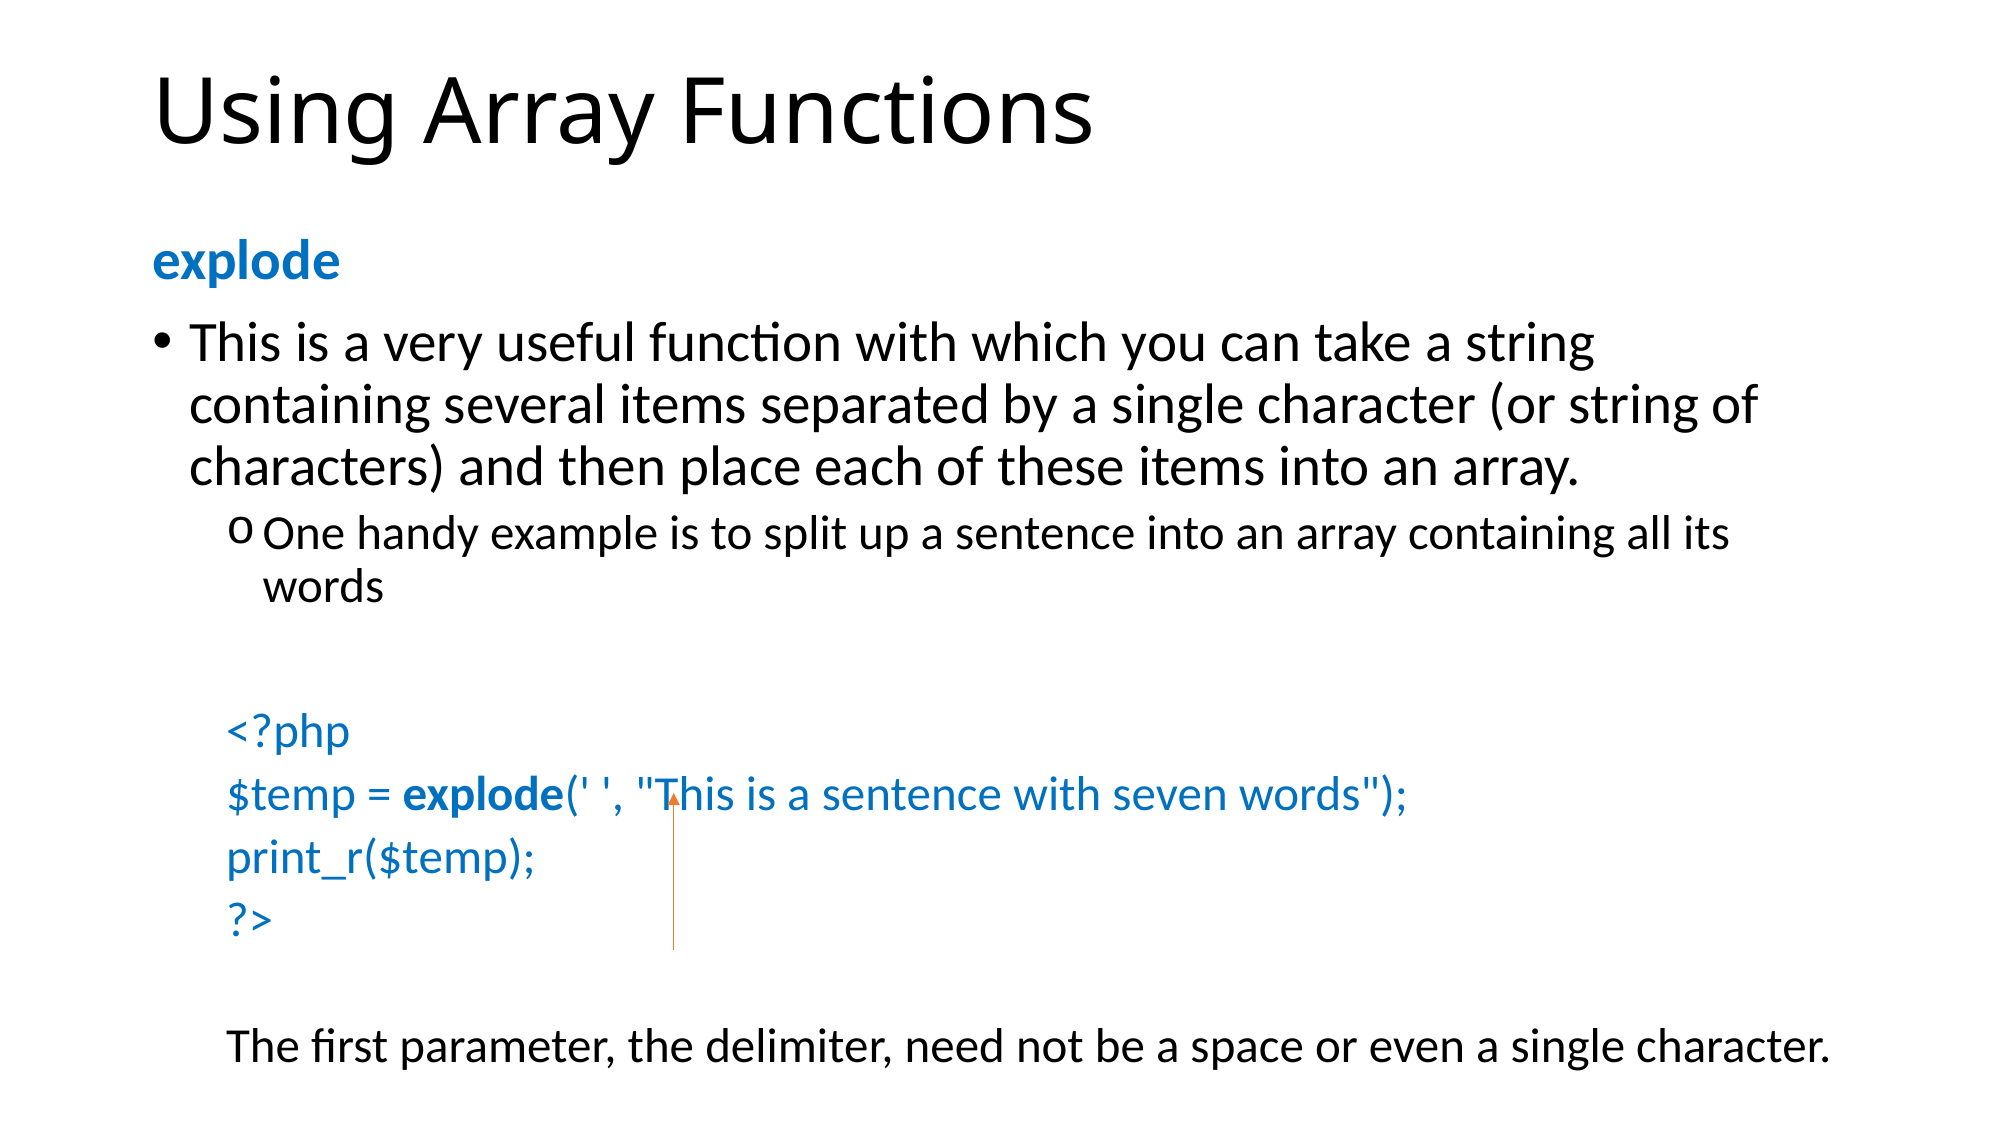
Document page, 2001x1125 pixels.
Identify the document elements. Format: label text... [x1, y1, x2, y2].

title Using Array Functions [137, 5, 1863, 222]
list explode This is a very useful function with which you can take a string containing several items separated by a single character (or string of characters) and then place each of these items into an array. One handy example is to split up a sentence into an array containing all its words <?php $temp = explode(' ', "This is a sentence with seven words"); print_r($temp); ?> The first parameter, the delimiter, need not be a space or even a single character. [137, 222, 1863, 1125]
